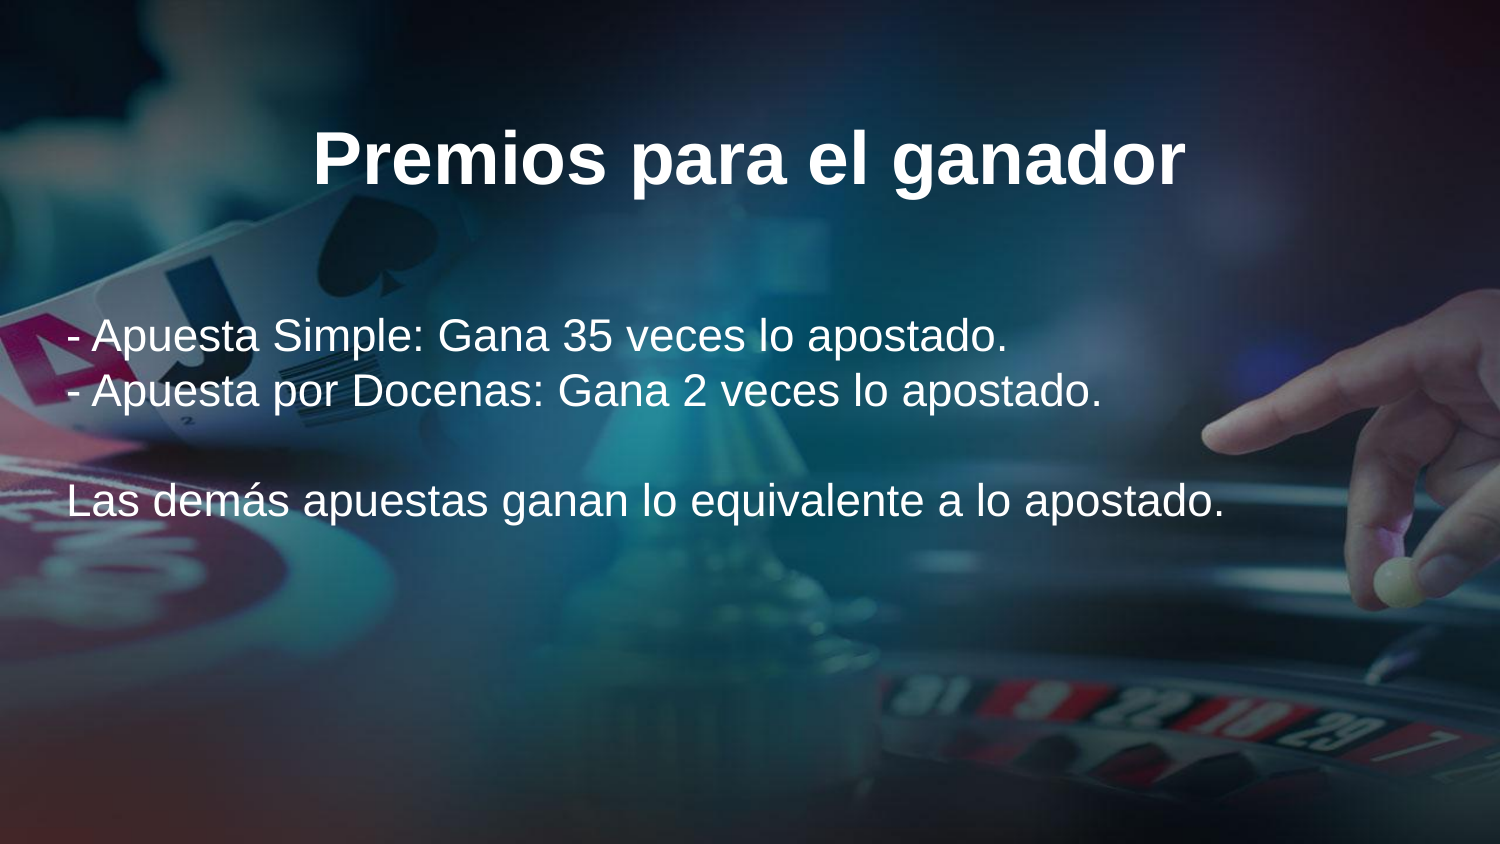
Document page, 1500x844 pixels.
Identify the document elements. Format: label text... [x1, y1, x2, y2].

title Premios para el ganador [51, 94, 1449, 189]
picture [0, 0, 1500, 844]
list - Apuesta Simple: Gana 35 veces lo apostado. - Apuesta por Docenas: Gana 2 veces lo apostado. Las demás apuestas ganan lo equivalente a lo apostado. [51, 290, 1449, 844]
